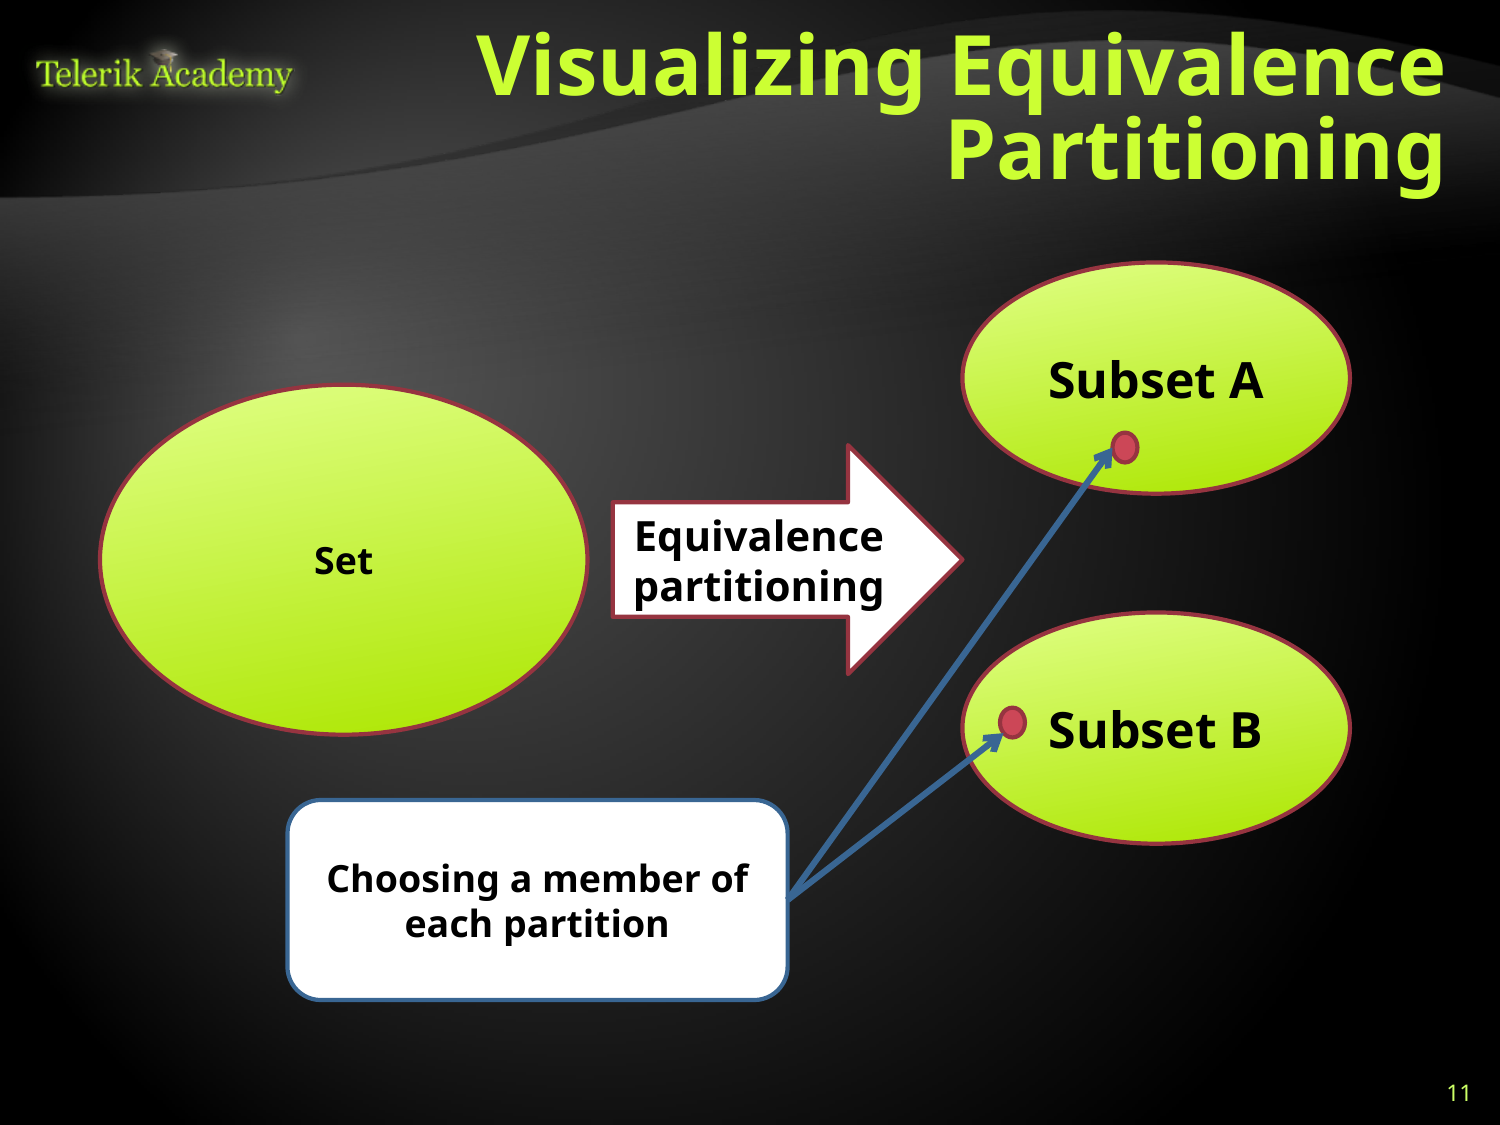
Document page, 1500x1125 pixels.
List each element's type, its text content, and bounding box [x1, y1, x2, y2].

text_box Subset B [1143, 610, 1353, 846]
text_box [287, 432, 1138, 1001]
title Visualizing Equivalence Partitioning [300, 37, 1463, 188]
slide_number 11 [1412, 1074, 1488, 1113]
picture [0, 0, 1500, 1125]
text_box Subset A [960, 260, 1353, 496]
text_box Set [97, 382, 510, 731]
